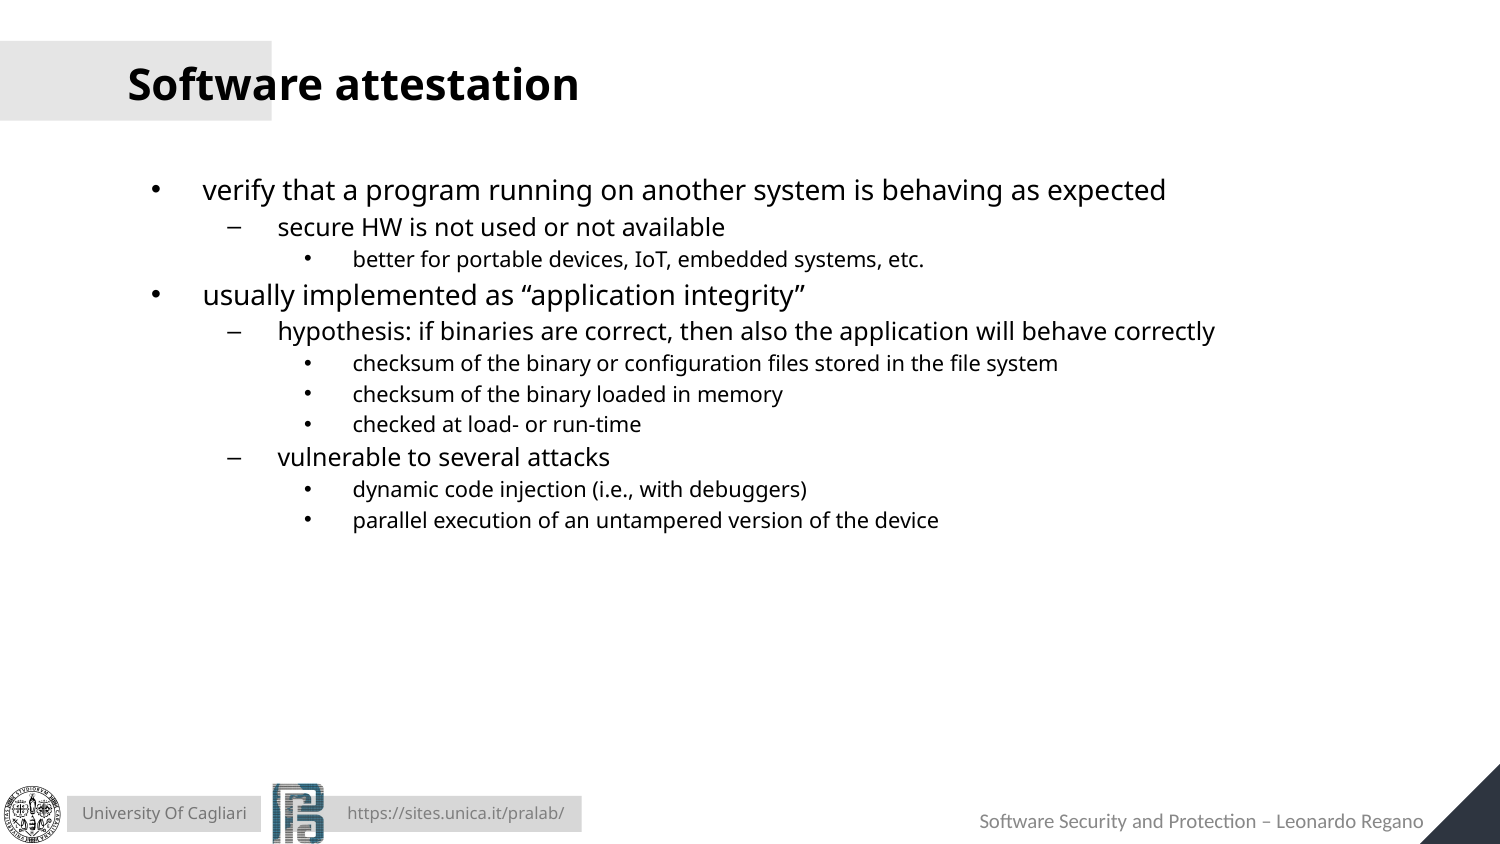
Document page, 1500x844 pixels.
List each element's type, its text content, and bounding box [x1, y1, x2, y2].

list verify that a program running on another system is behaving as expected secure HW is not used or not available better for portable devices, IoT, embedded systems, etc. usually implemented as “application integrity” hypothesis: if binaries are correct, then also the application will behave correctly checksum of the binary or configuration files stored in the file system checksum of the binary loaded in memory checked at load- or run-time vulnerable to several attacks dynamic code injection (i.e., with debuggers) parallel execution of an untampered version of the device [112, 164, 1388, 788]
picture [0, 782, 65, 844]
title Software attestation [112, 18, 1388, 148]
